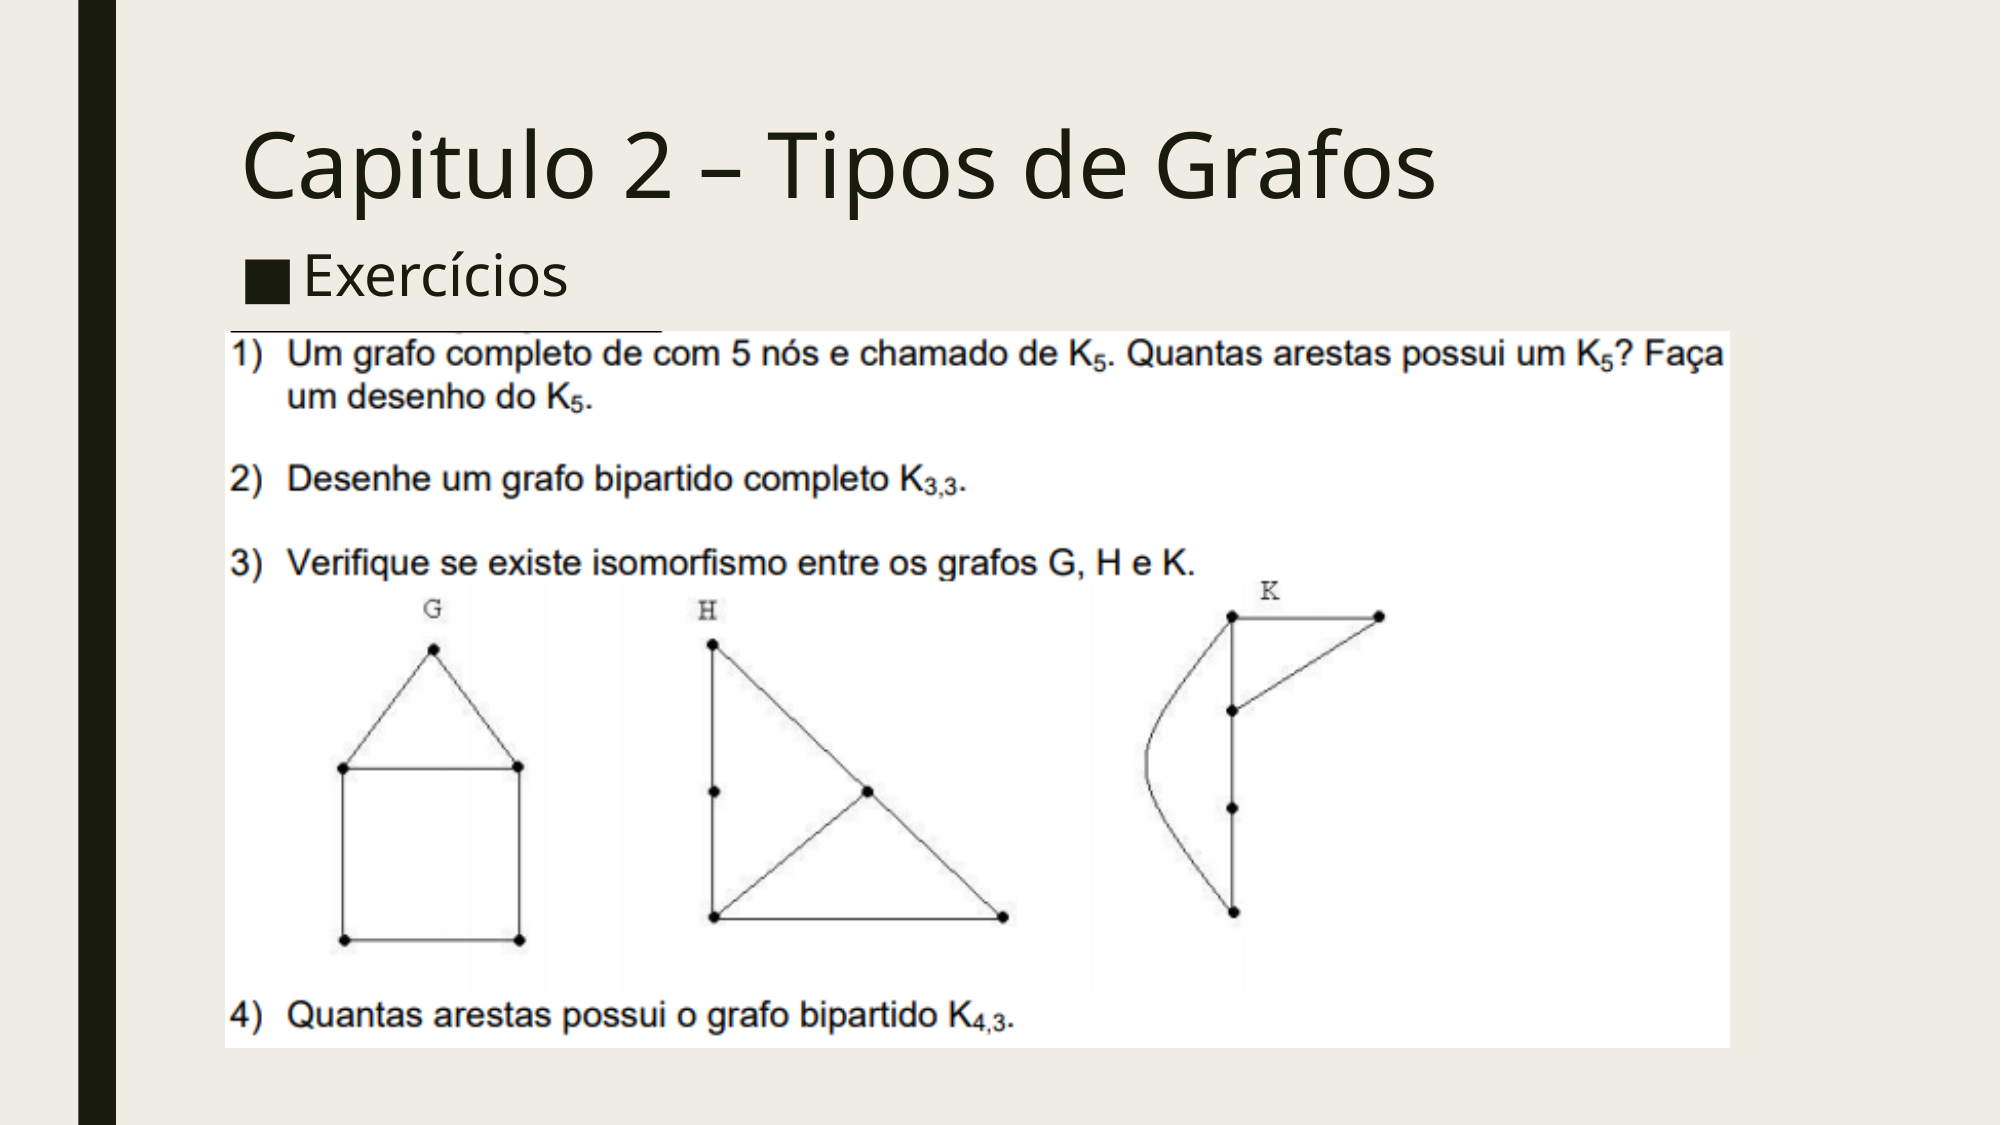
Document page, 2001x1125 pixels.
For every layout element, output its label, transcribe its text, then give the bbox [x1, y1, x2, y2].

list Exercícios [225, 236, 1800, 1067]
title Capitulo 2 – Tipos de Grafos [225, 112, 1800, 236]
picture [224, 331, 1730, 1048]
